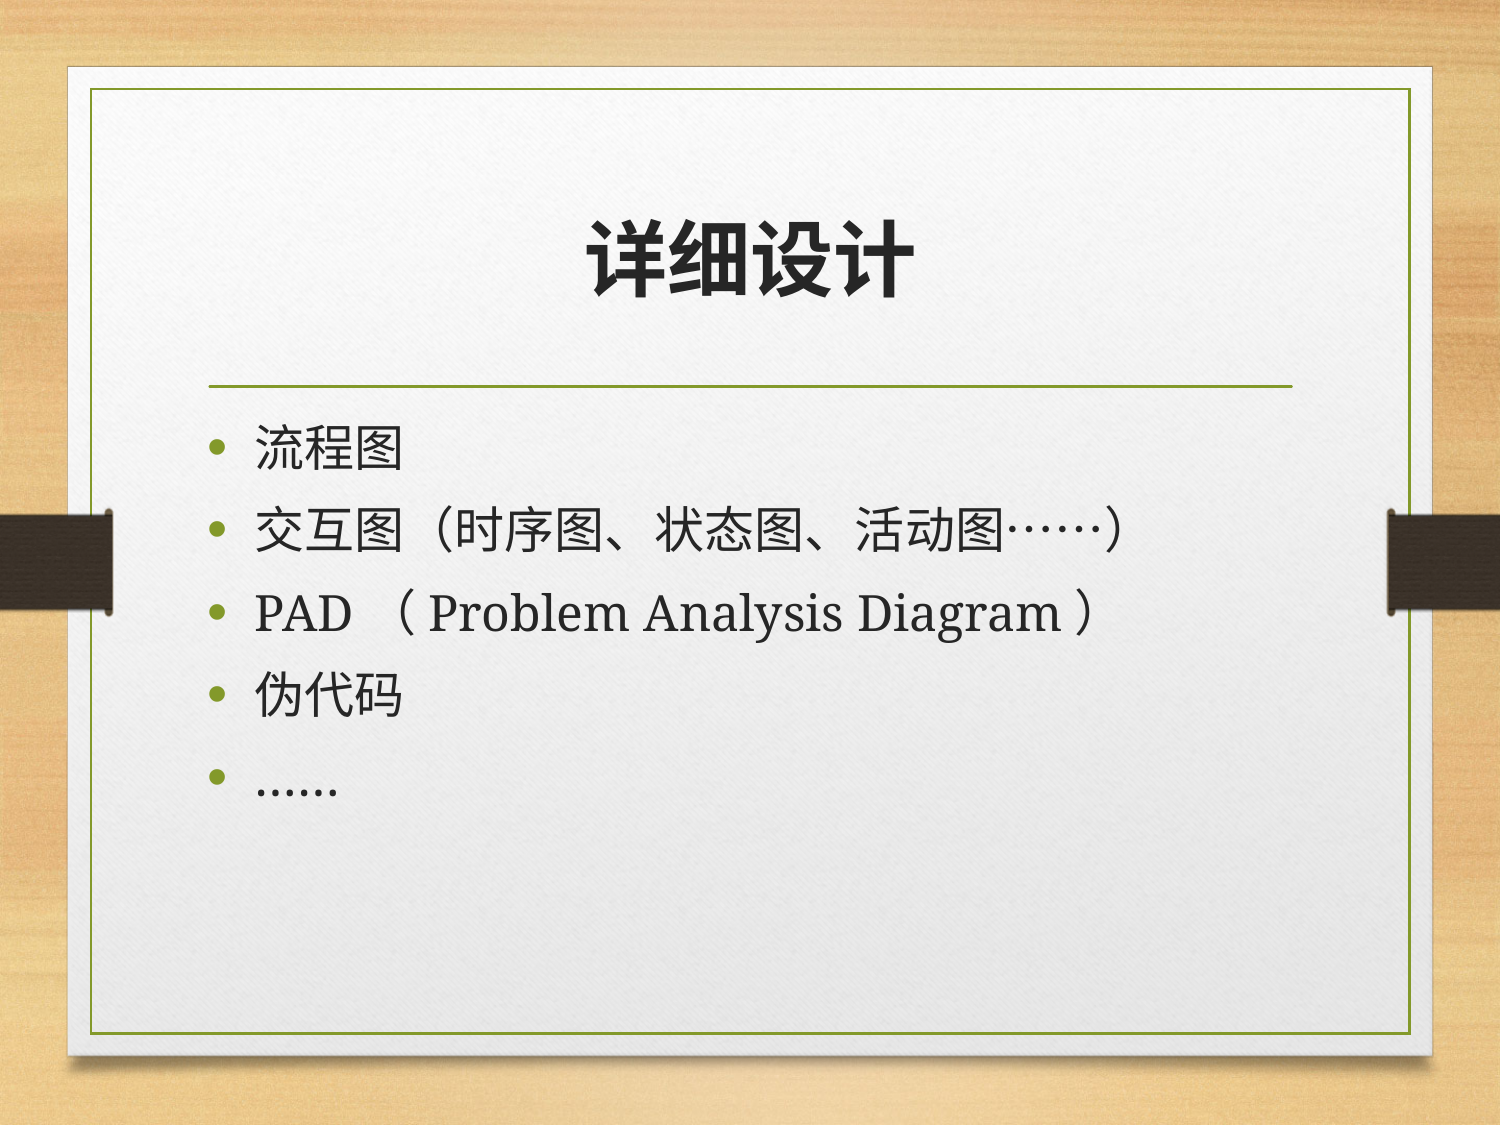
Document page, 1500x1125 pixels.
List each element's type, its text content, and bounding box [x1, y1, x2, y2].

list 流程图 交互图（时序图、状态图、活动图……） PAD（Problem Analysis Diagram） 伪代码 …… [192, 408, 1309, 974]
title 详细设计 [192, 150, 1309, 364]
picture [0, 0, 1500, 1125]
